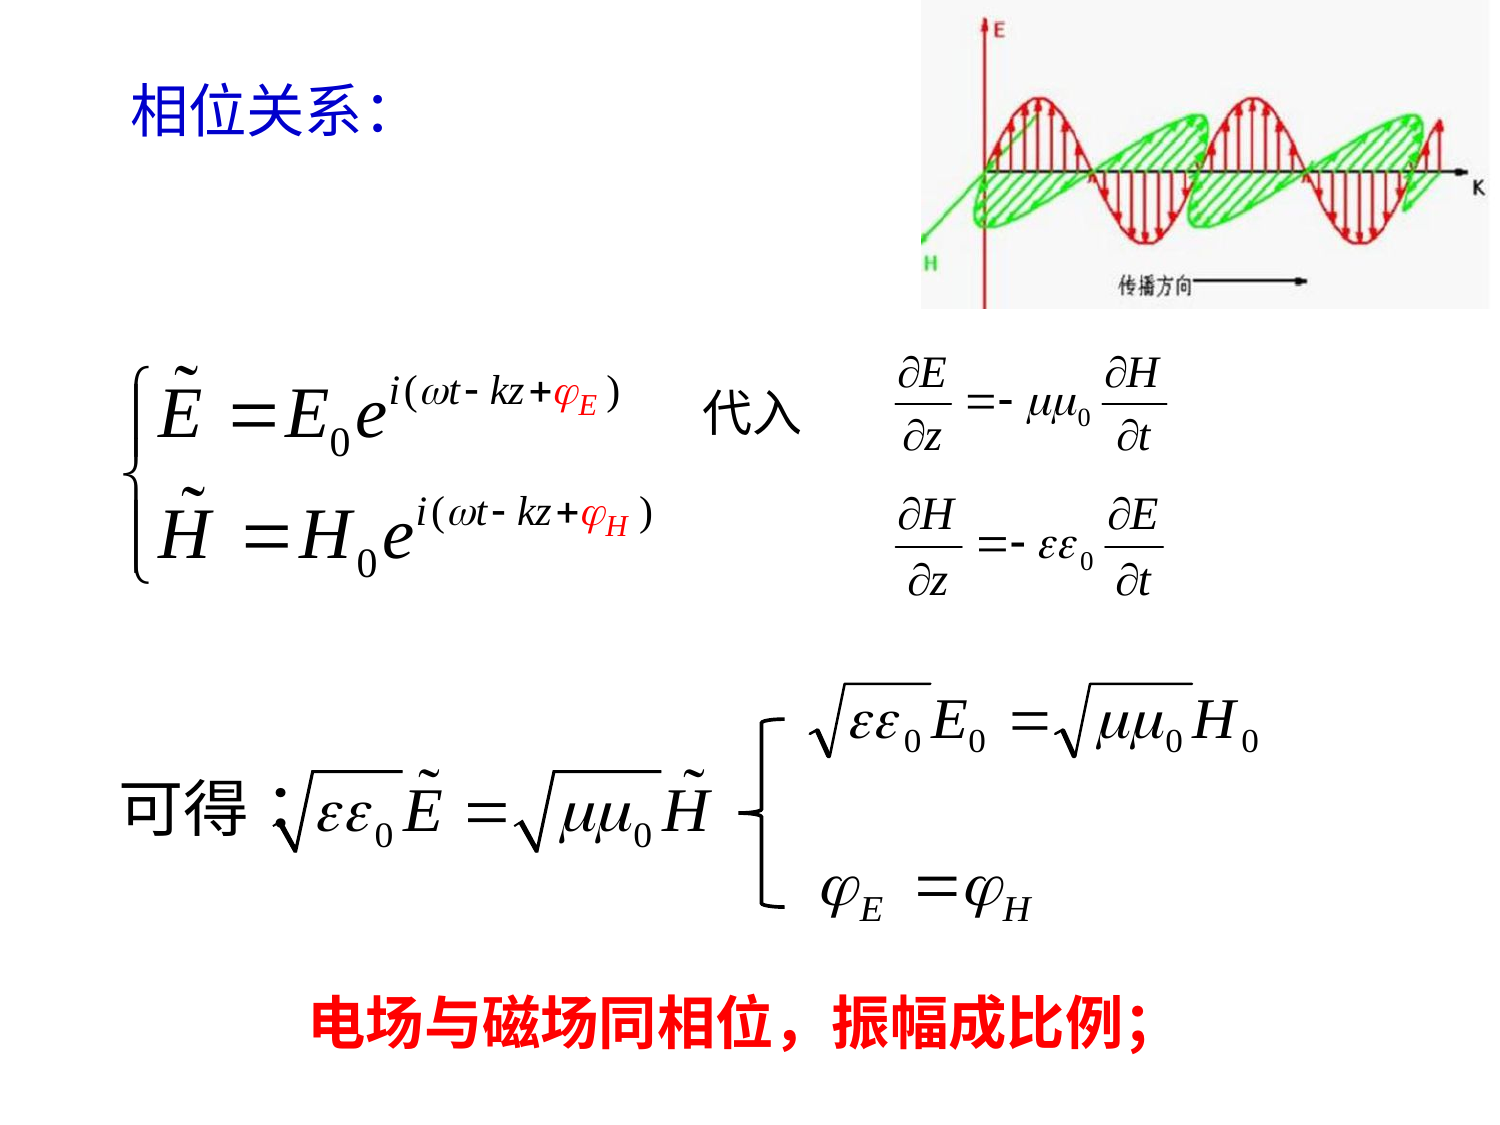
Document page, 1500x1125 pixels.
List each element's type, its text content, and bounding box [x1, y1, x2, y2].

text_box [110, 758, 730, 868]
text_box 电场与磁场同相位，振幅成比例； [293, 978, 1207, 1064]
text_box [107, 354, 675, 596]
text_box 相位关系： [115, 66, 437, 152]
picture [921, 0, 1495, 309]
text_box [687, 344, 1177, 606]
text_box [738, 671, 1271, 938]
